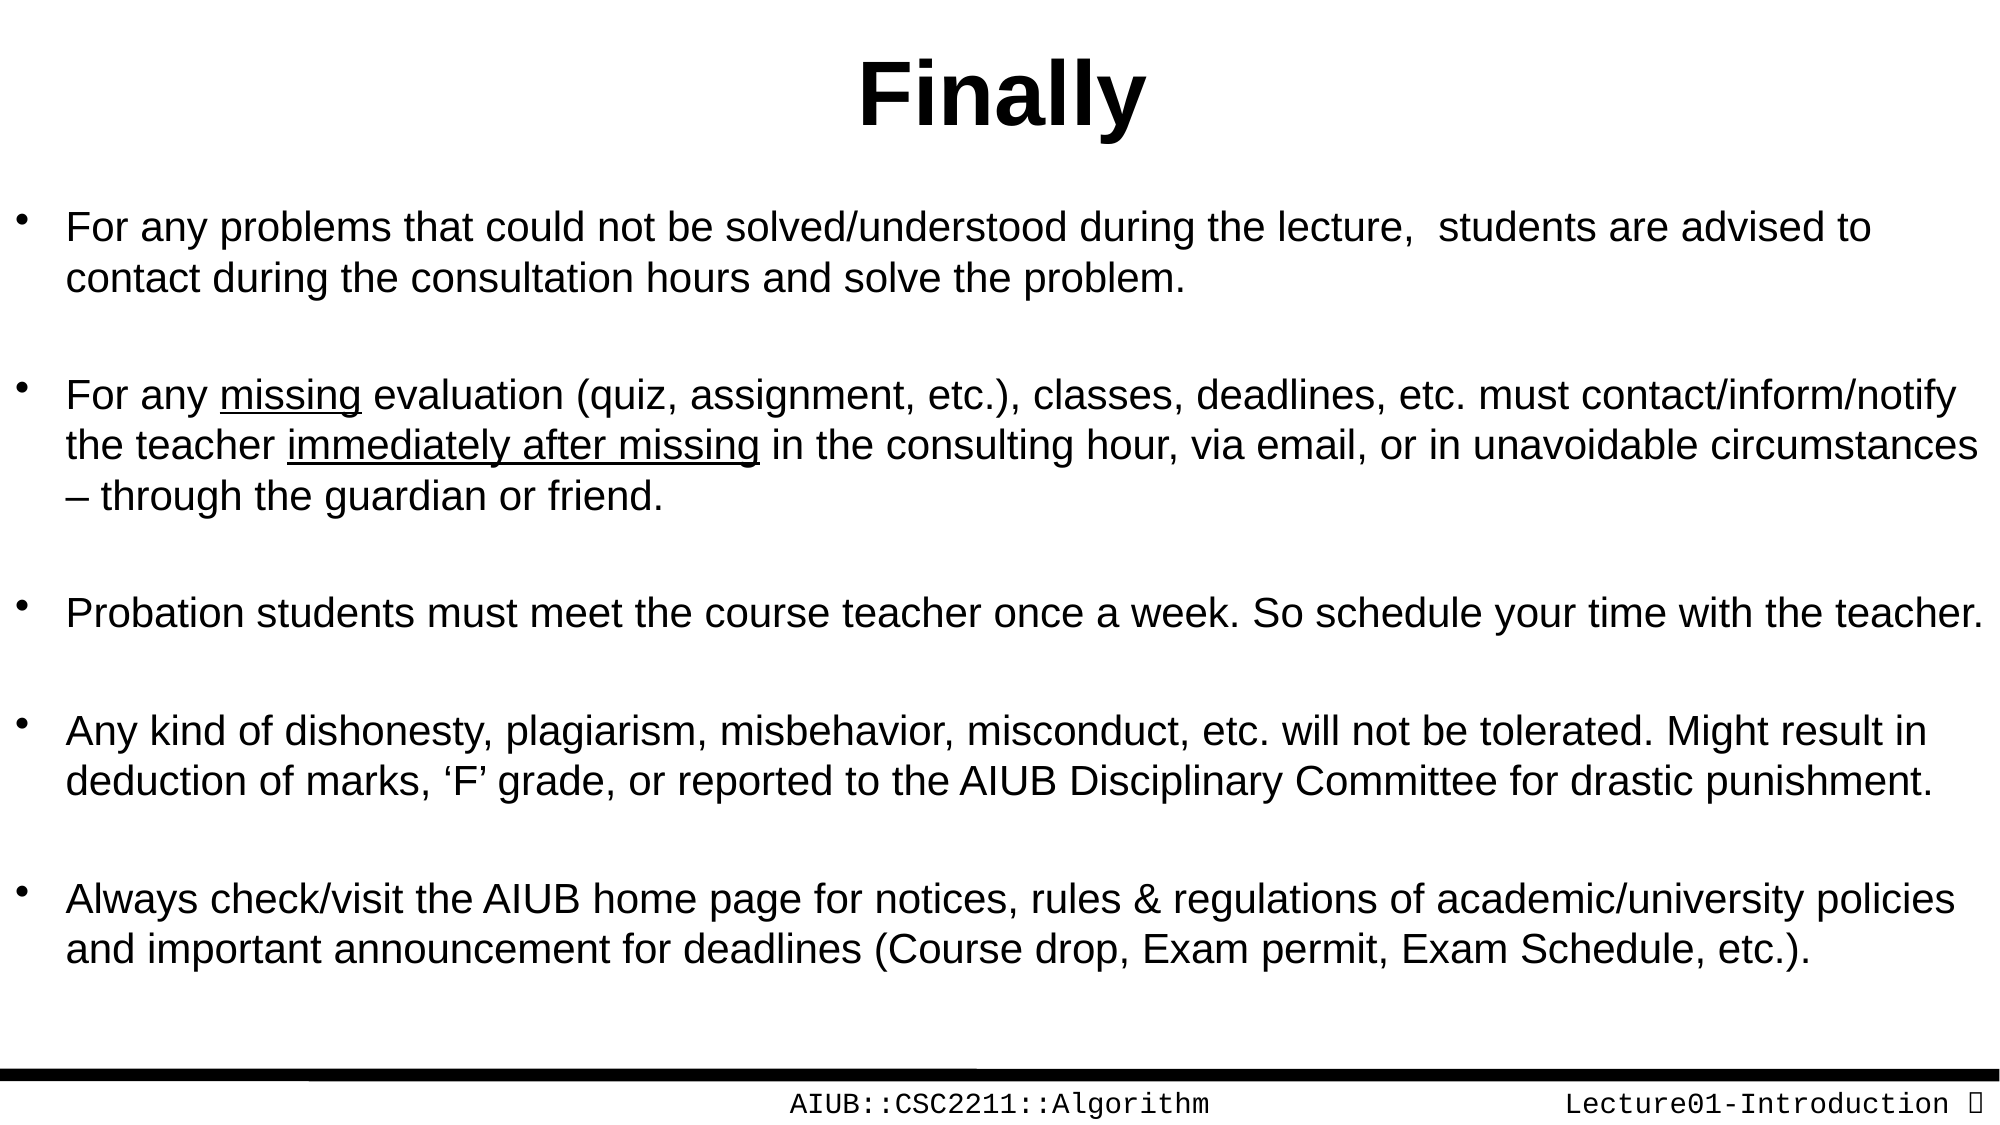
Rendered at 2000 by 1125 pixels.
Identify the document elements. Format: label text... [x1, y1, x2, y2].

title Finally [5, 2, 2000, 176]
list For any problems that could not be solved/understood during the lecture, students are advised to contact during the consultation hours and solve the problem. For any missing evaluation (quiz, assignment, etc.), classes, deadlines, etc. must contact/inform/notify the teacher immediately after missing in the consulting hour, via email, or in unavoidable circumstances – through the guardian or friend. Probation students must meet the course teacher once a week. So schedule your time with the teacher. Any kind of dishonesty, plagiarism, misbehavior, misconduct, etc. will not be tolerated. Might result in deduction of marks, ‘F’ grade, or reported to the AIUB Disciplinary Committee for drastic punishment. Always check/visit the AIUB home page for notices, rules & regulations of academic/university policies and important announcement for deadlines (Course drop, Exam permit, Exam Schedule, etc.). [0, 191, 2000, 1068]
slide_number Lecture01-Introduction  24 [1532, 1077, 2000, 1125]
footer AIUB::CSC2211::Algorithm [682, 1077, 1317, 1125]
